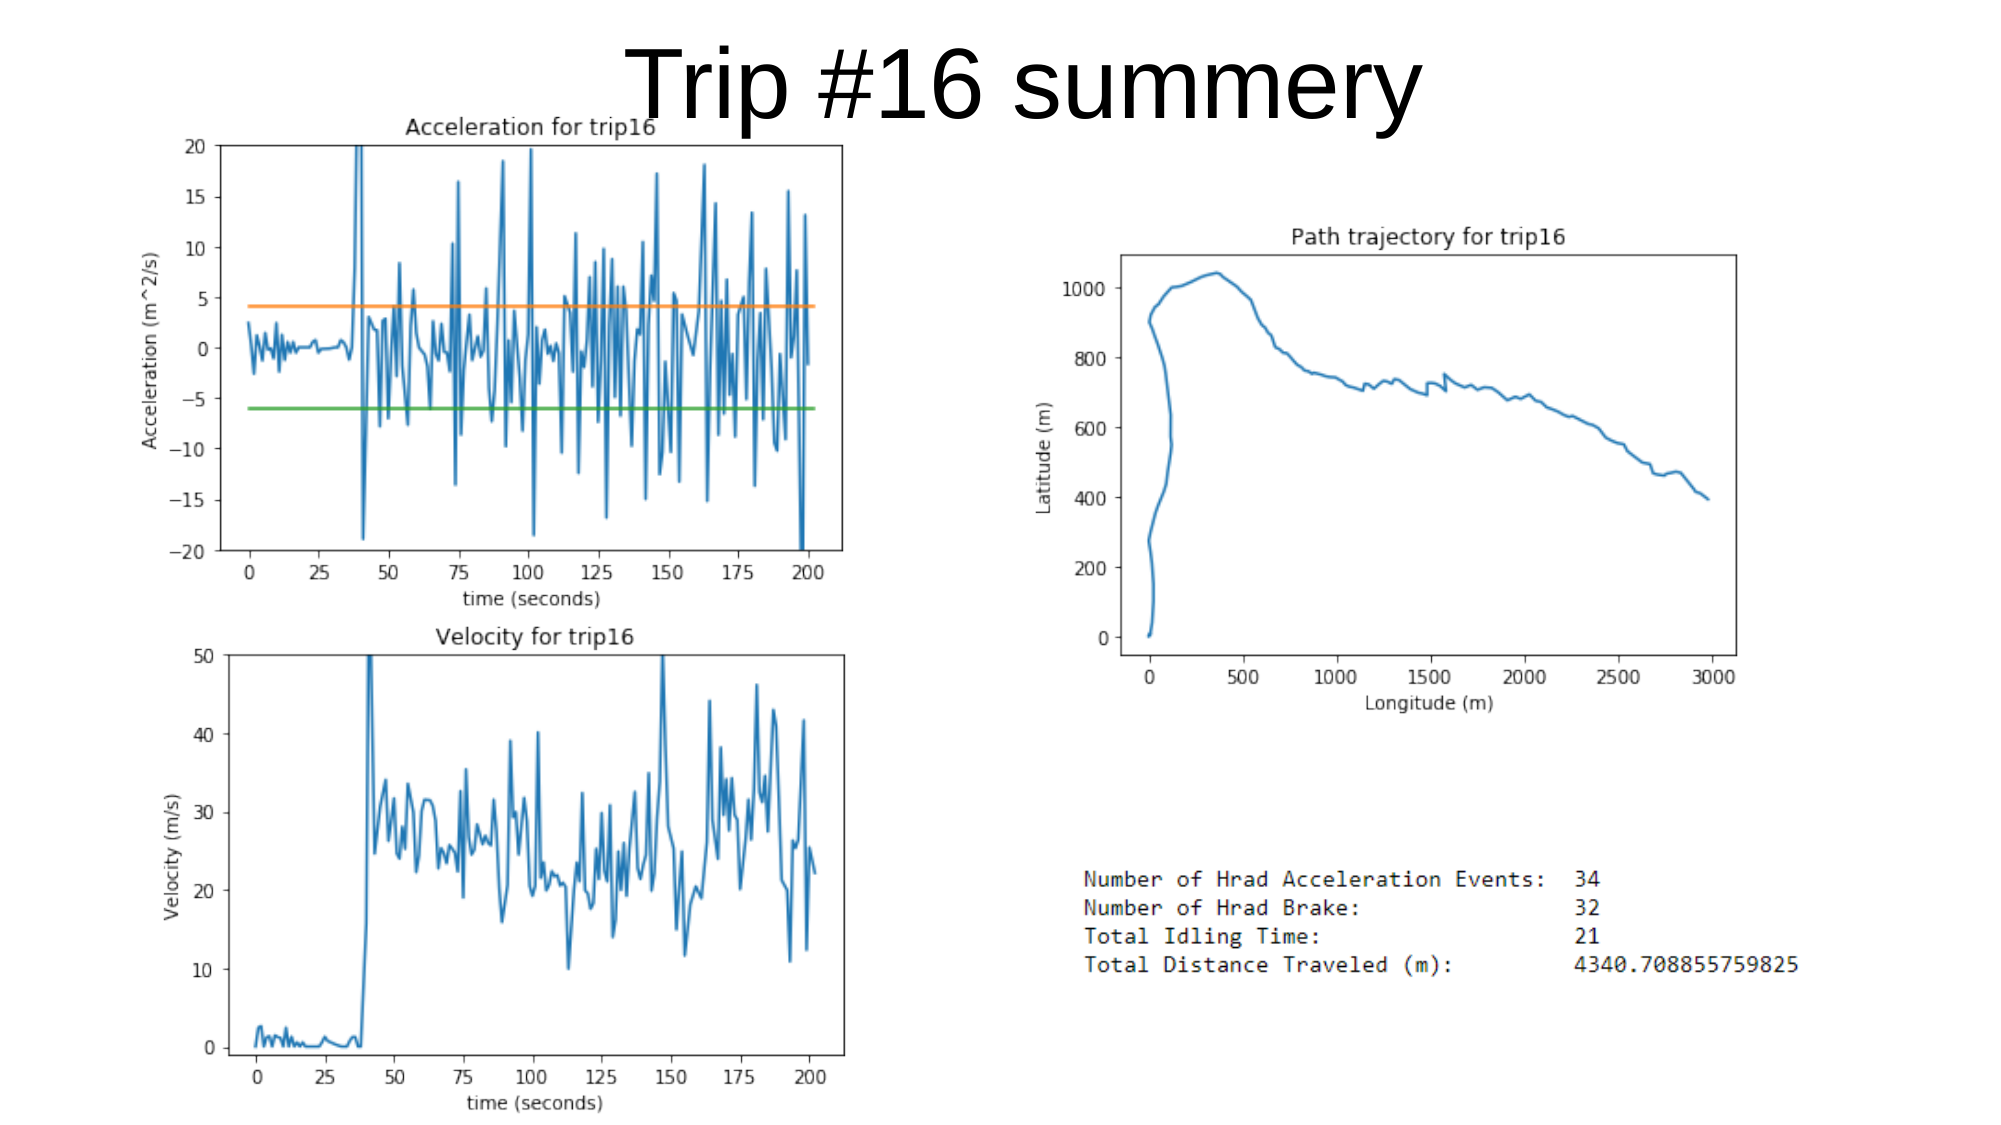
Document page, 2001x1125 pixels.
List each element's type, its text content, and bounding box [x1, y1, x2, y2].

picture [129, 104, 855, 1125]
picture [1023, 214, 1749, 726]
text_box Trip #16 summery [173, 11, 1874, 169]
picture [1070, 860, 1918, 985]
